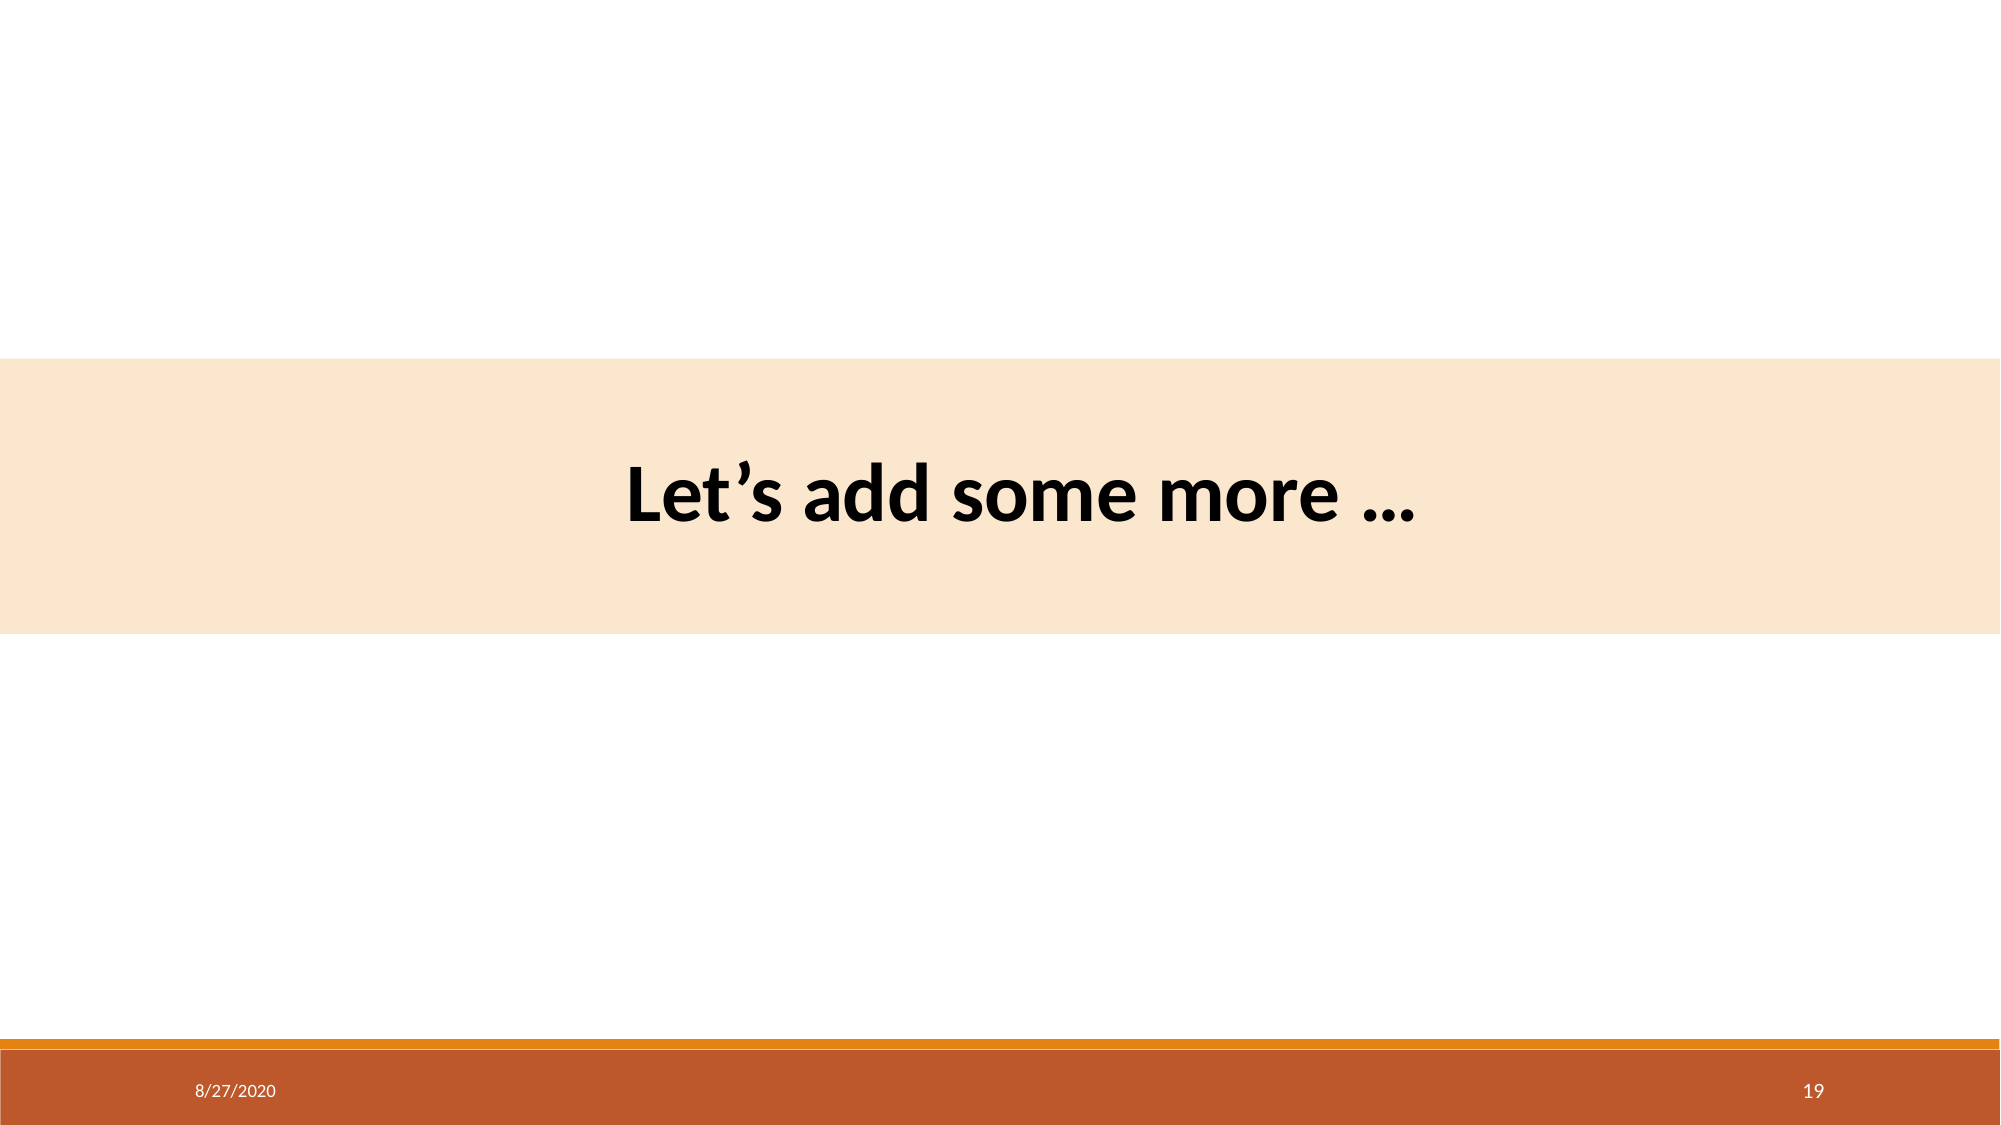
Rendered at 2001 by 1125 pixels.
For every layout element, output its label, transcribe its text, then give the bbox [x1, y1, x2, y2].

slide_number 19 [1624, 1059, 1840, 1120]
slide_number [180, 1059, 586, 1120]
text_box Let’s add some more … [611, 431, 1435, 546]
text_box [0, 357, 2000, 635]
